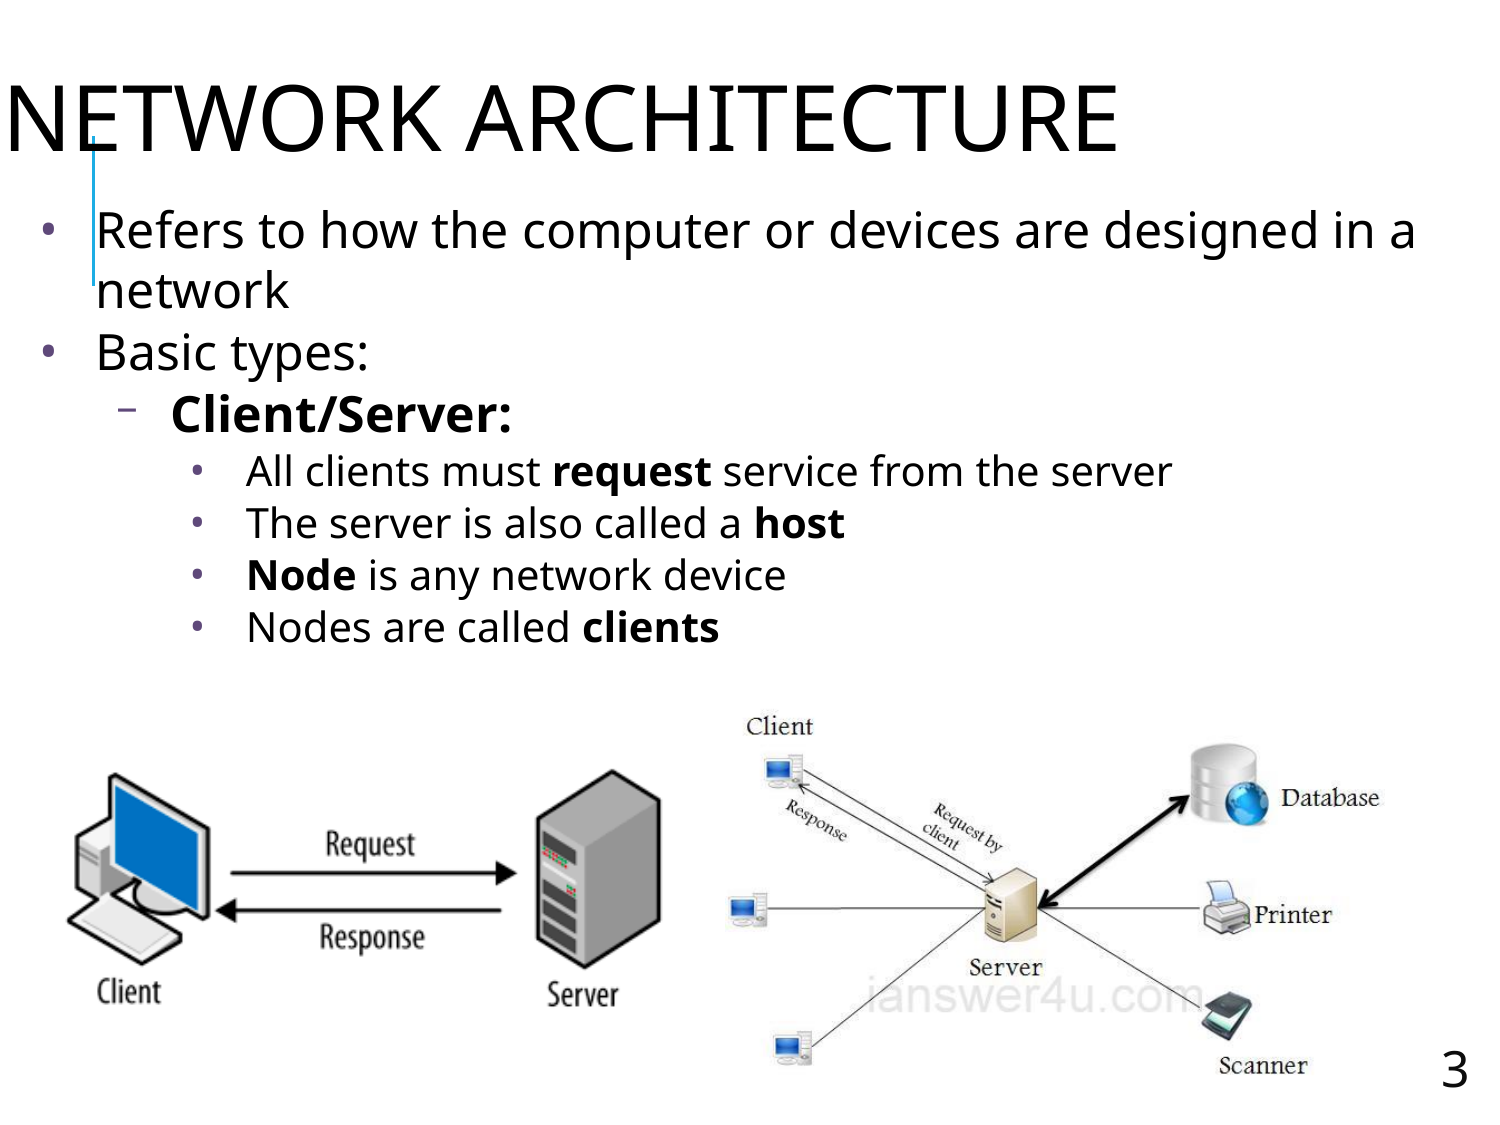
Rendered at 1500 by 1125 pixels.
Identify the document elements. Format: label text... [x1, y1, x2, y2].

slide_number 3 [1406, 766, 1499, 1125]
picture [725, 700, 1405, 1087]
picture [49, 766, 676, 1021]
text_box Refers to how the computer or devices are designed in a network Basic types: Client/Server: All clients must request service from the server The server is also called a host Node is any network device Nodes are called clients [37, 196, 1450, 651]
title Network Architecture [0, 19, 1500, 209]
